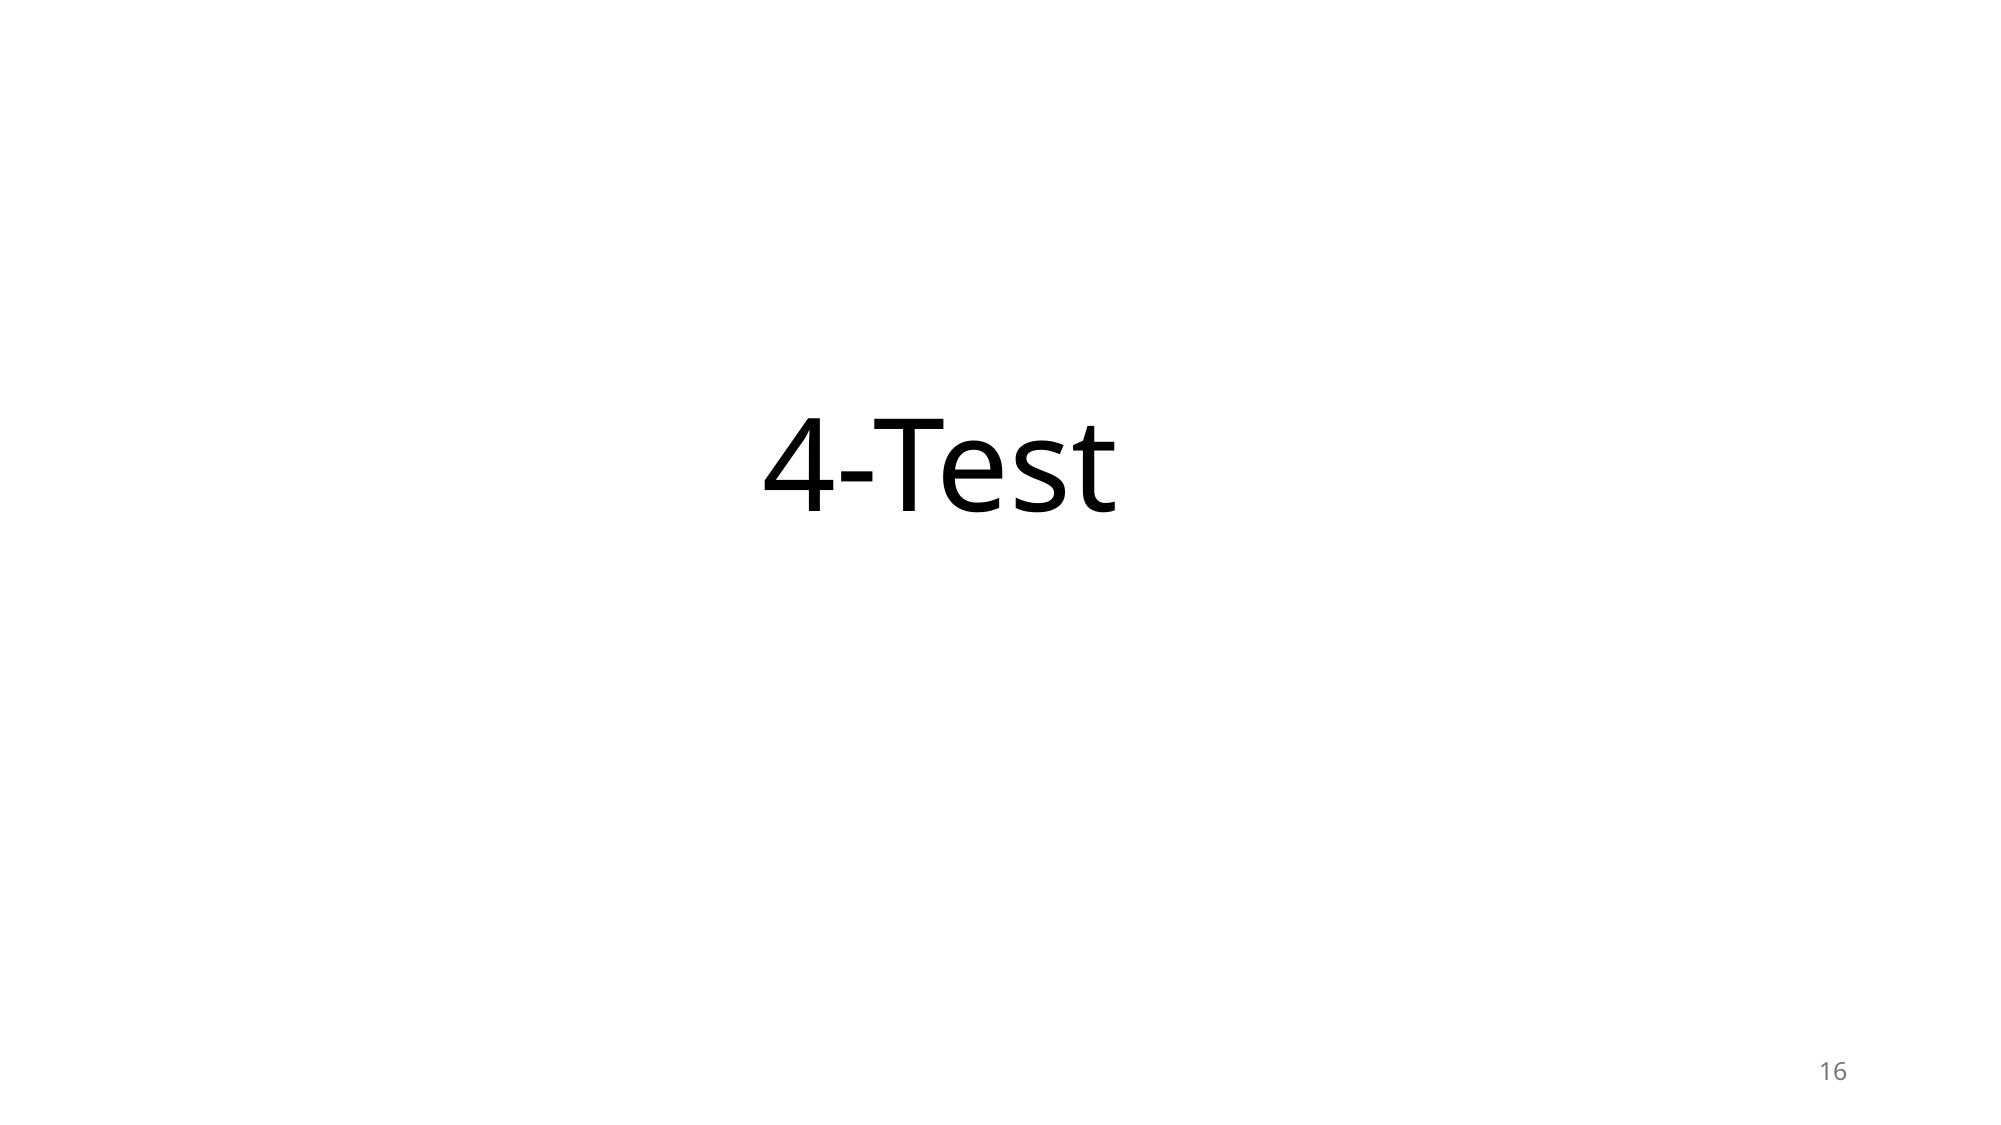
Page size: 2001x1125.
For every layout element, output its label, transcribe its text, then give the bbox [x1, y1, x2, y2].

title 4-Test [477, 362, 1402, 555]
slide_number 16 [1412, 1042, 1863, 1103]
